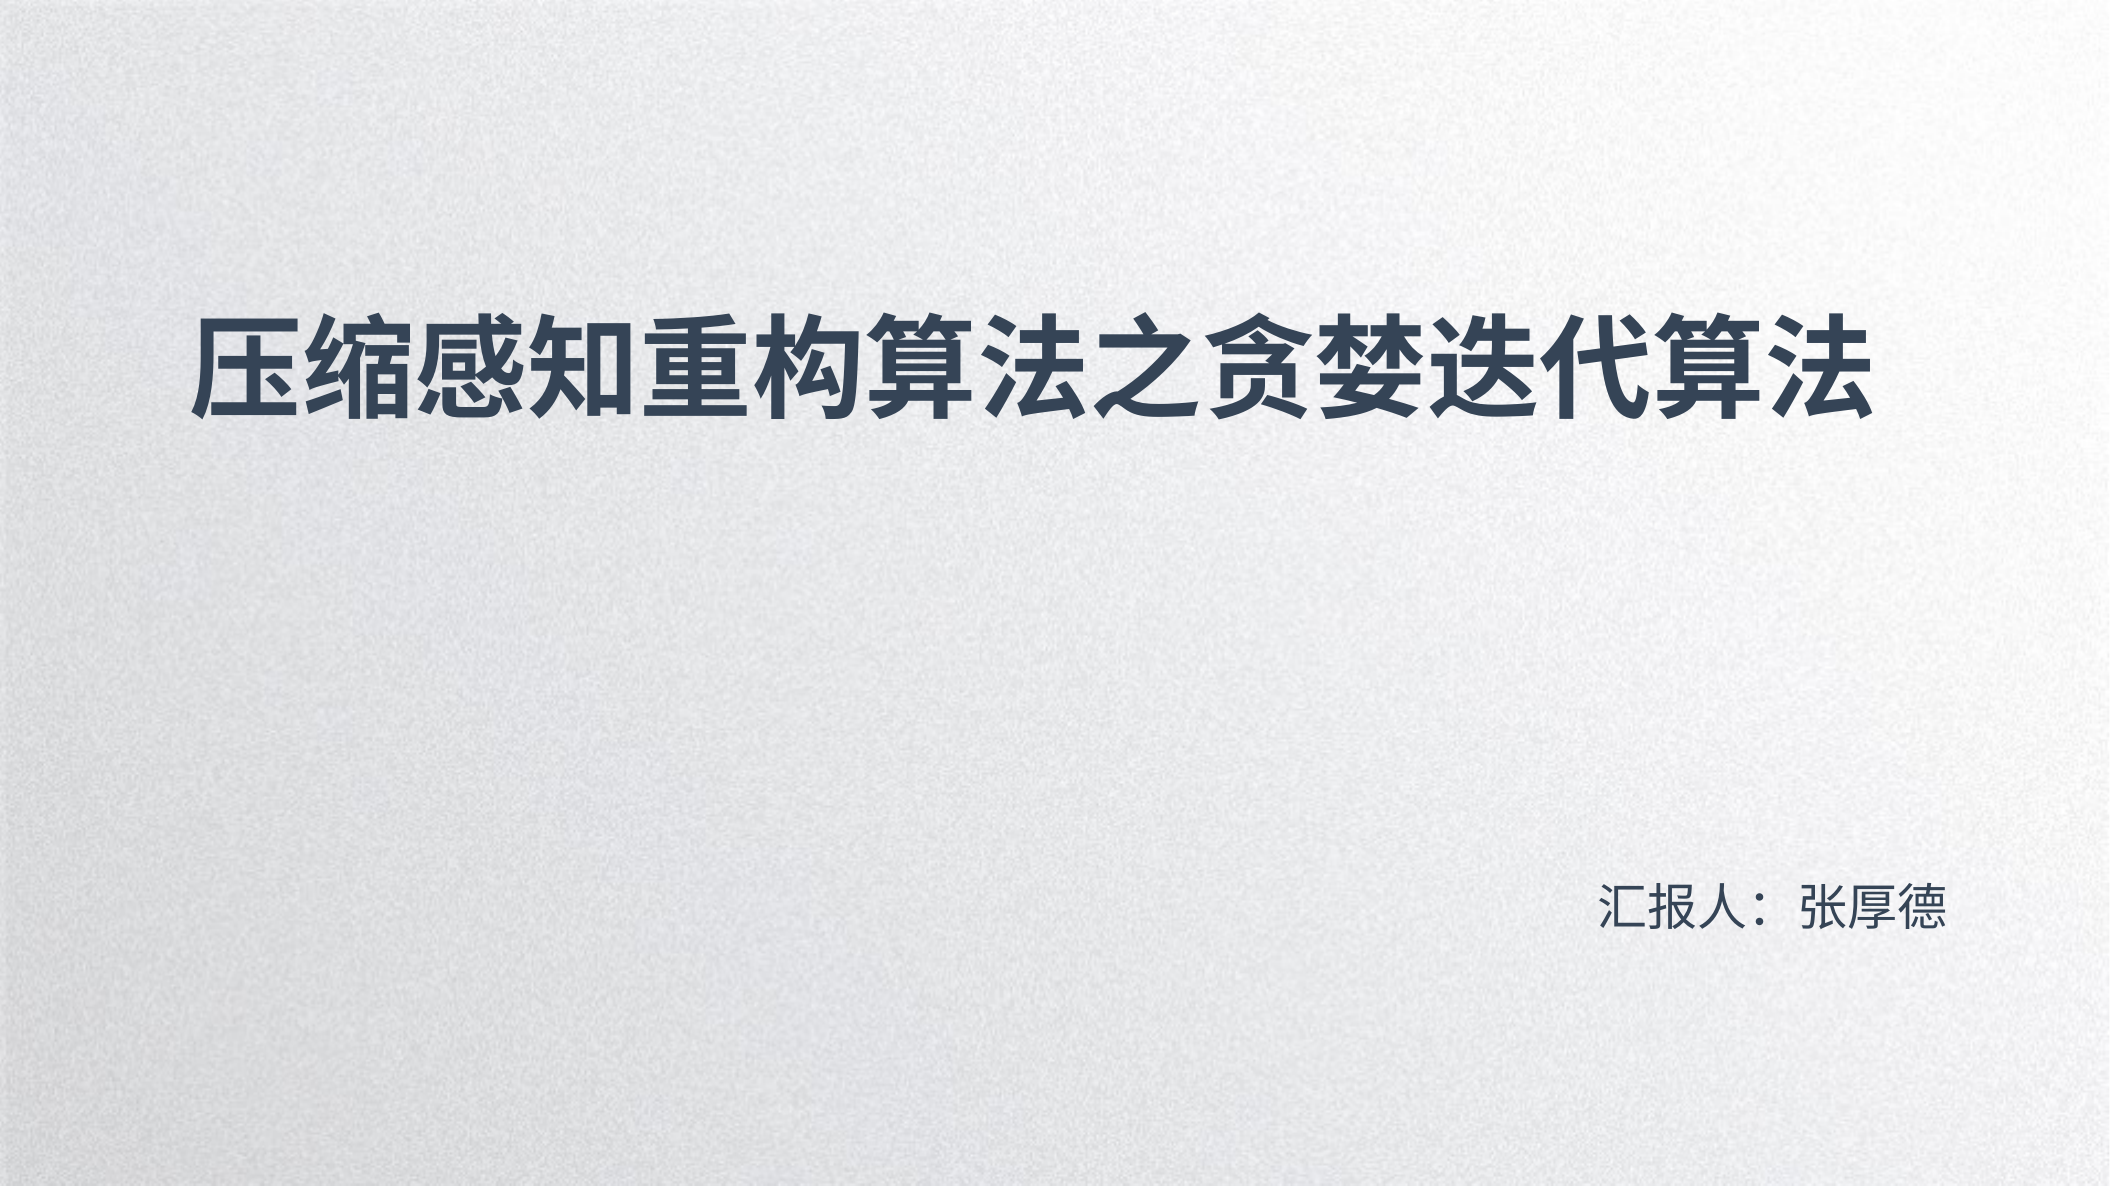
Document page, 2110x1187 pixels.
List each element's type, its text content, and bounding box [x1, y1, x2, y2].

text_box 汇报人：张厚德 [1576, 853, 1969, 947]
text_box 压缩感知重构算法之贪婪迭代算法 [133, 286, 1934, 443]
picture [0, 0, 2110, 1186]
